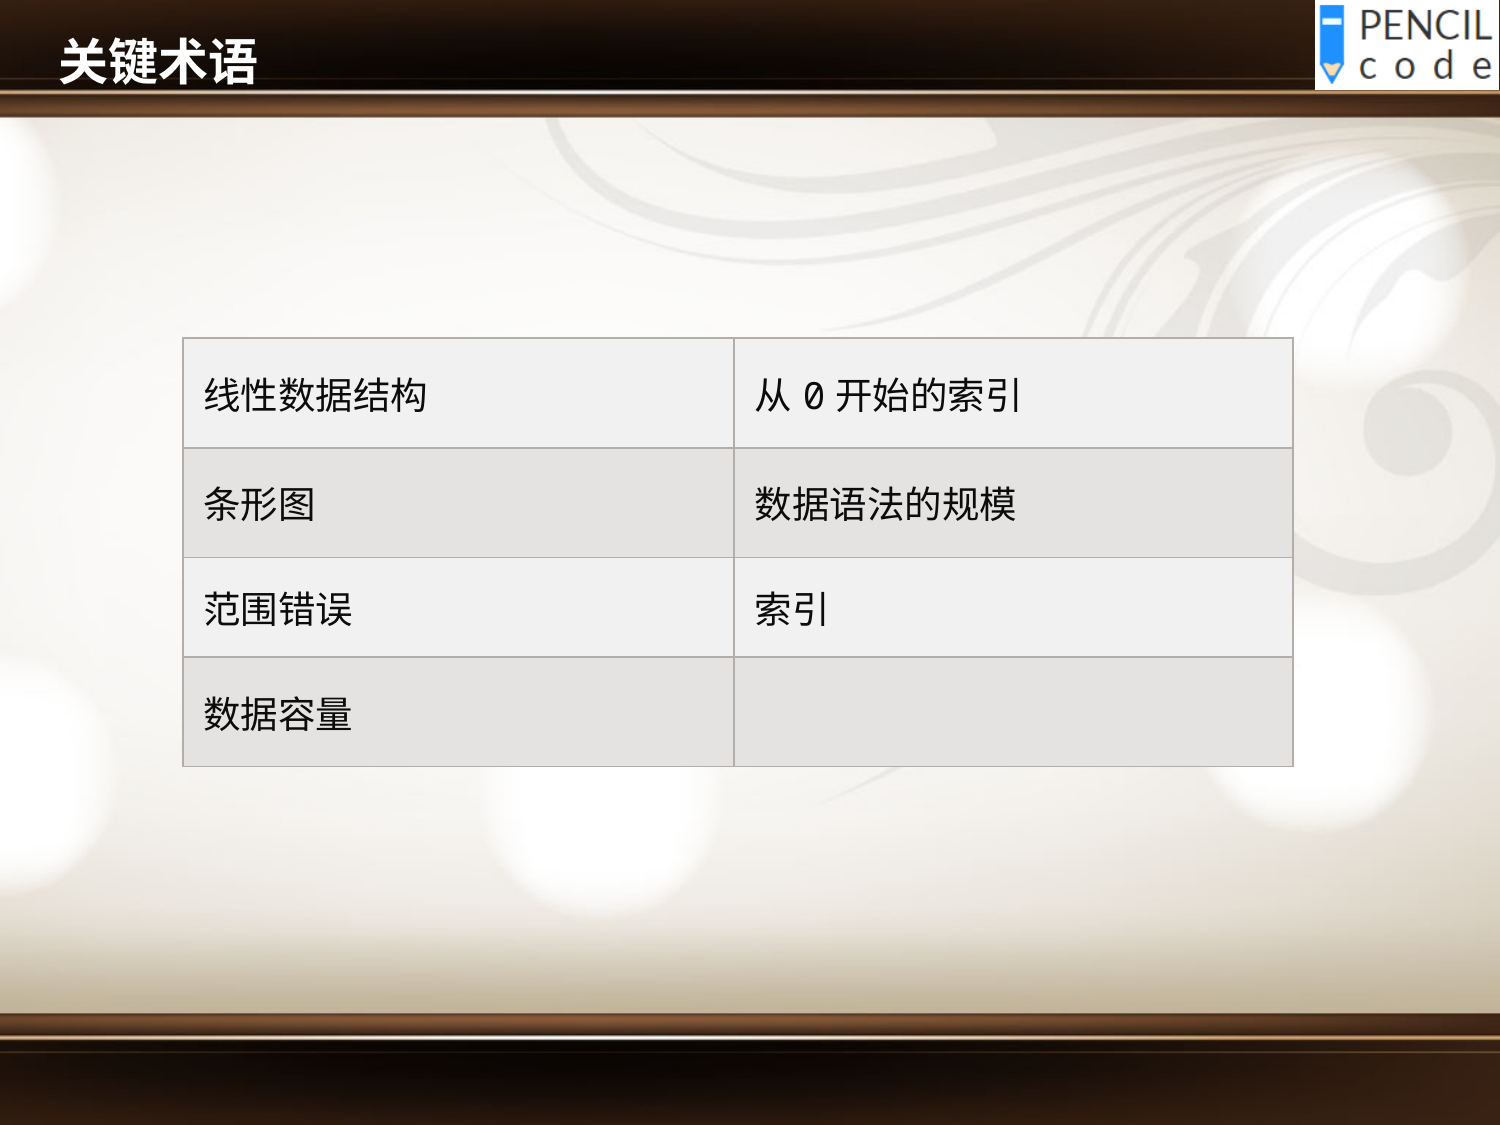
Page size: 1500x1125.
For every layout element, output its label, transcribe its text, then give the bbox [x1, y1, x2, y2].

table_header 从0开始的索引 [735, 339, 1292, 447]
table_cell 数据语法的规模 [735, 449, 1292, 557]
title 关键术语 [43, 6, 1249, 115]
table_cell [735, 658, 1292, 766]
table_cell 范围错误 [184, 558, 733, 656]
picture [0, 0, 1500, 1125]
table_cell 数据容量 [184, 658, 733, 766]
table_cell 条形图 [184, 449, 733, 557]
table_header 线性数据结构 [184, 339, 733, 447]
table_cell 索引 [735, 558, 1292, 656]
